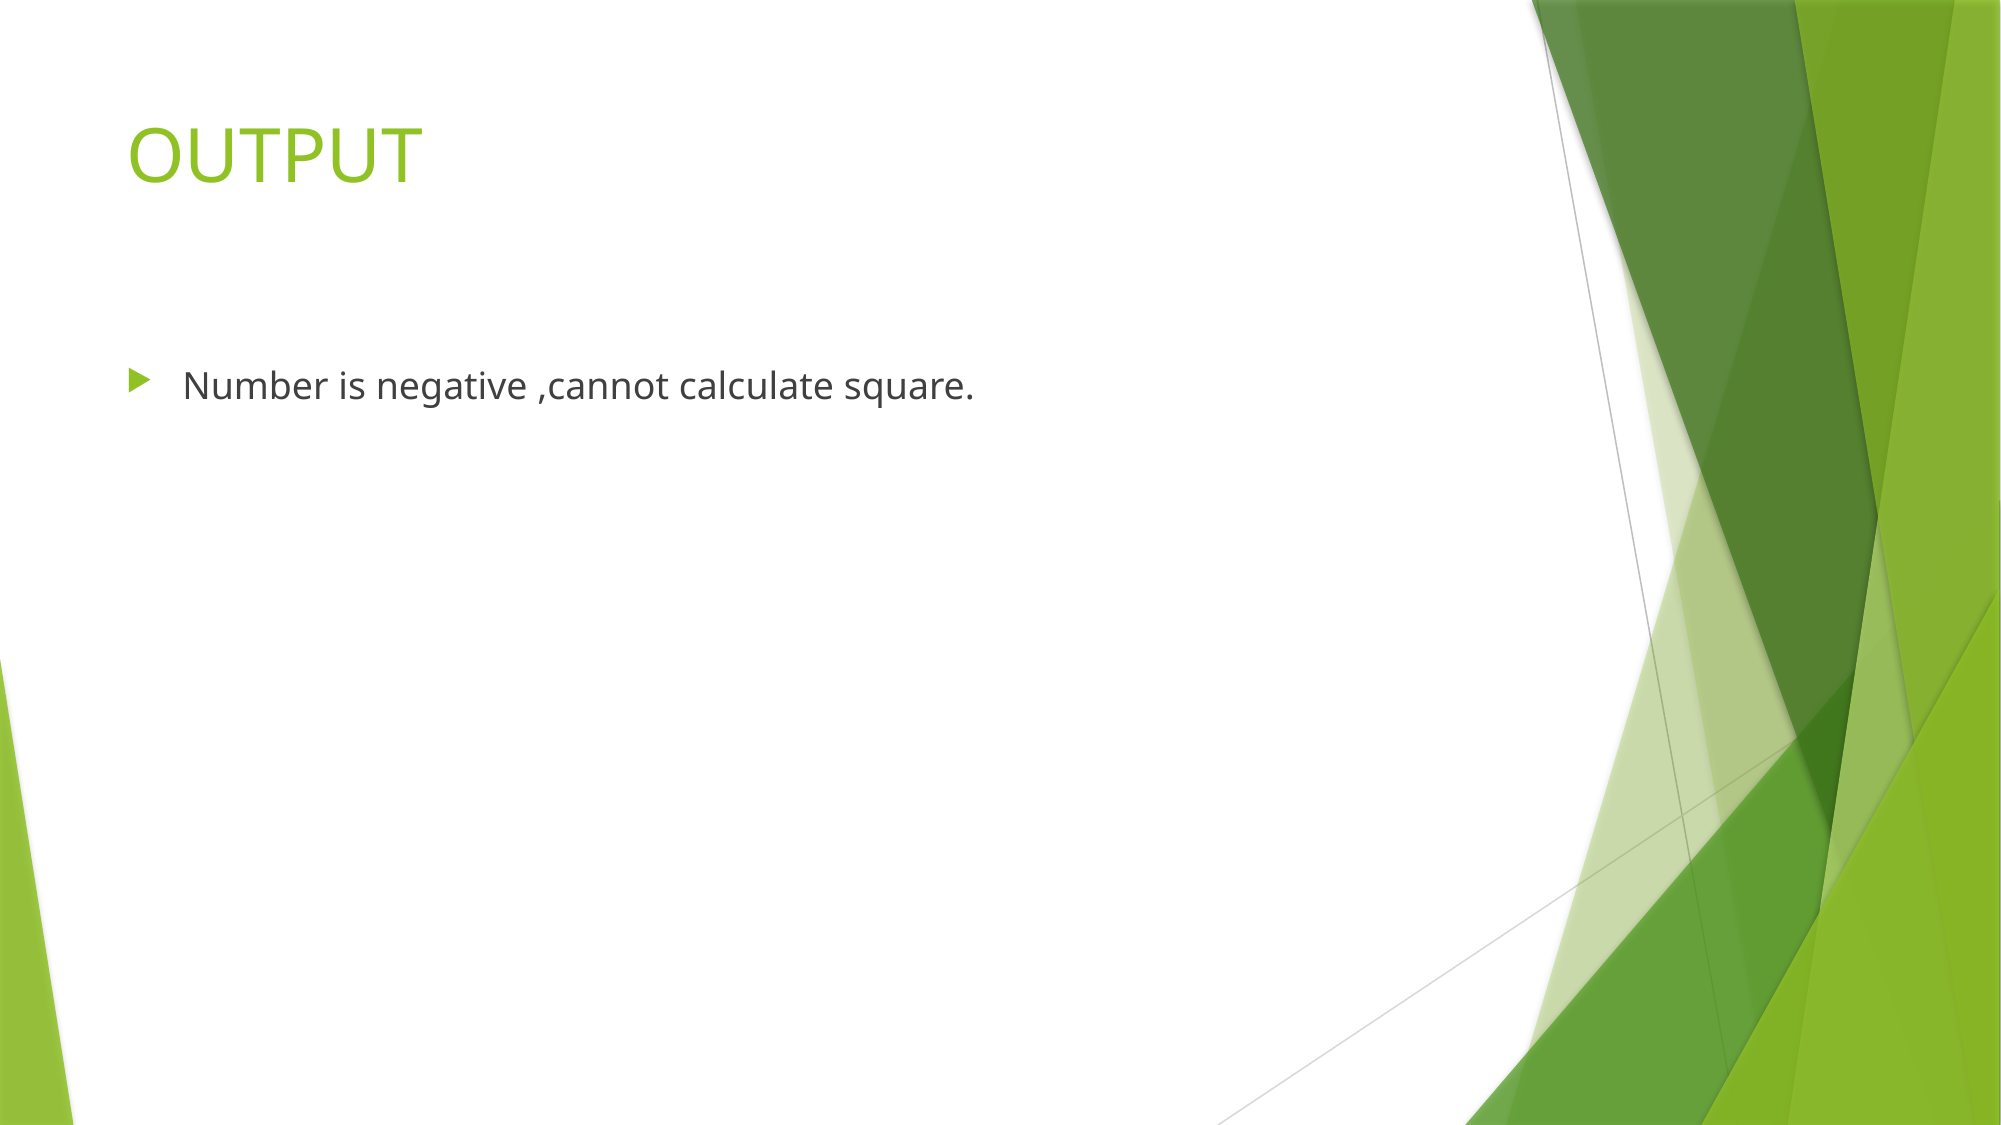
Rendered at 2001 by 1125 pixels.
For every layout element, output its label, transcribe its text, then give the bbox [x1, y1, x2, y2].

list Number is negative ,cannot calculate square. [111, 354, 1522, 992]
title OUTPUT [111, 99, 1522, 317]
